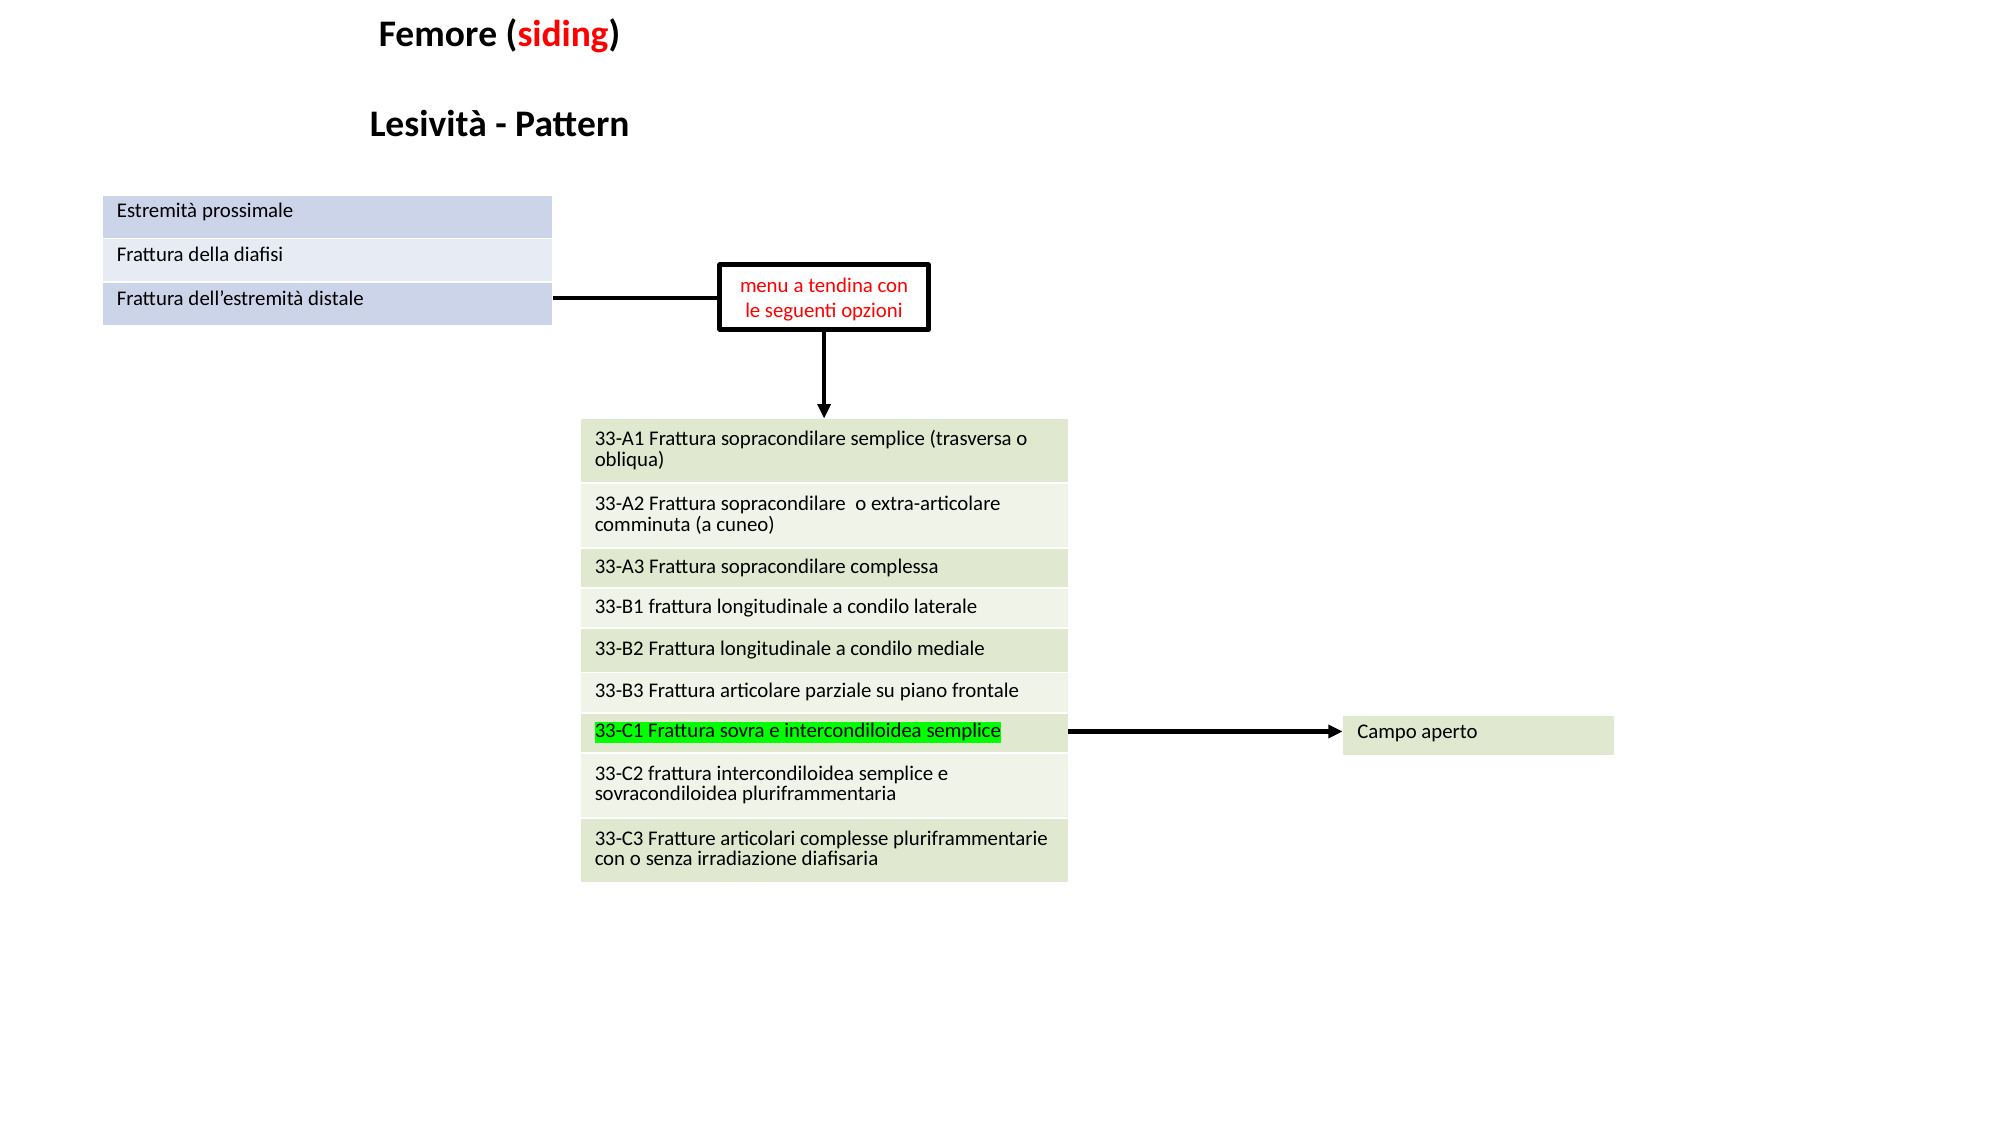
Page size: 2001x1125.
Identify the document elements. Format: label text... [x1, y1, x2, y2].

table_cell Frattura della diafisi [103, 239, 552, 281]
table_cell 33-A2 Frattura sopracondilare o extra-articolare comminuta (a cuneo) [581, 484, 1068, 547]
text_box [553, 297, 825, 419]
table_cell Frattura dell’estremità distale [103, 283, 552, 325]
table_cell 33-A3 Frattura sopracondilare complessa [581, 549, 1068, 587]
table_header 33-A1 Frattura sopracondilare semplice (trasversa o obliqua) [581, 419, 1068, 482]
table_cell 33-B3 Frattura articolare parziale su piano frontale [581, 673, 1068, 712]
table_header Campo aperto [1343, 716, 1614, 755]
table_cell 33-C1 Frattura sovra e intercondiloidea semplice [581, 714, 1068, 752]
table_cell 33-C2 frattura intercondiloidea semplice e sovracondiloidea pluriframmentaria [581, 754, 1068, 817]
table_cell 33-B2 Frattura longitudinale a condilo mediale [581, 629, 1068, 672]
text_box menu a tendina con le seguenti opzioni [719, 264, 929, 330]
table_header Estremità prossimale [103, 196, 552, 238]
table_cell 33-C3 Fratture articolari complesse pluriframmentarie con o senza irradiazione diafisaria [581, 819, 1068, 882]
table_cell 33-B1 frattura longitudinale a condilo laterale [581, 589, 1068, 627]
text_box Femore (siding) Lesività - Pattern [0, 1, 1000, 151]
